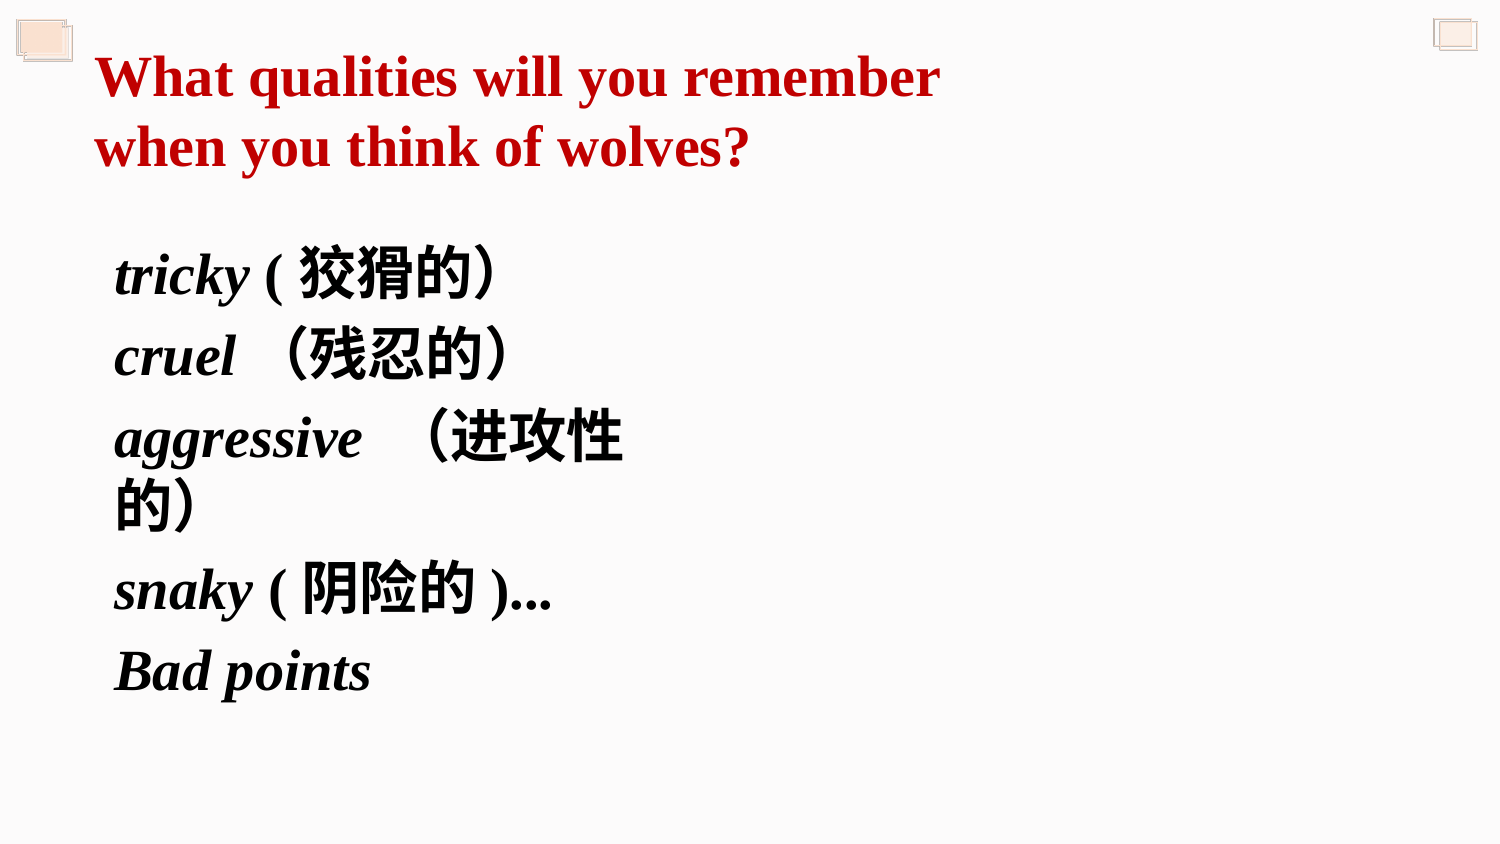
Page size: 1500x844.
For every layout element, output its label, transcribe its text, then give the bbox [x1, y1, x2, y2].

text_box tricky (狡猾的） cruel（残忍的） aggressive （进攻性的） snaky (阴险的)... Bad points [99, 228, 736, 766]
picture [1411, 0, 1500, 69]
picture [0, 0, 89, 81]
text_box What qualities will you remember when you think of wolves? [79, 30, 971, 186]
